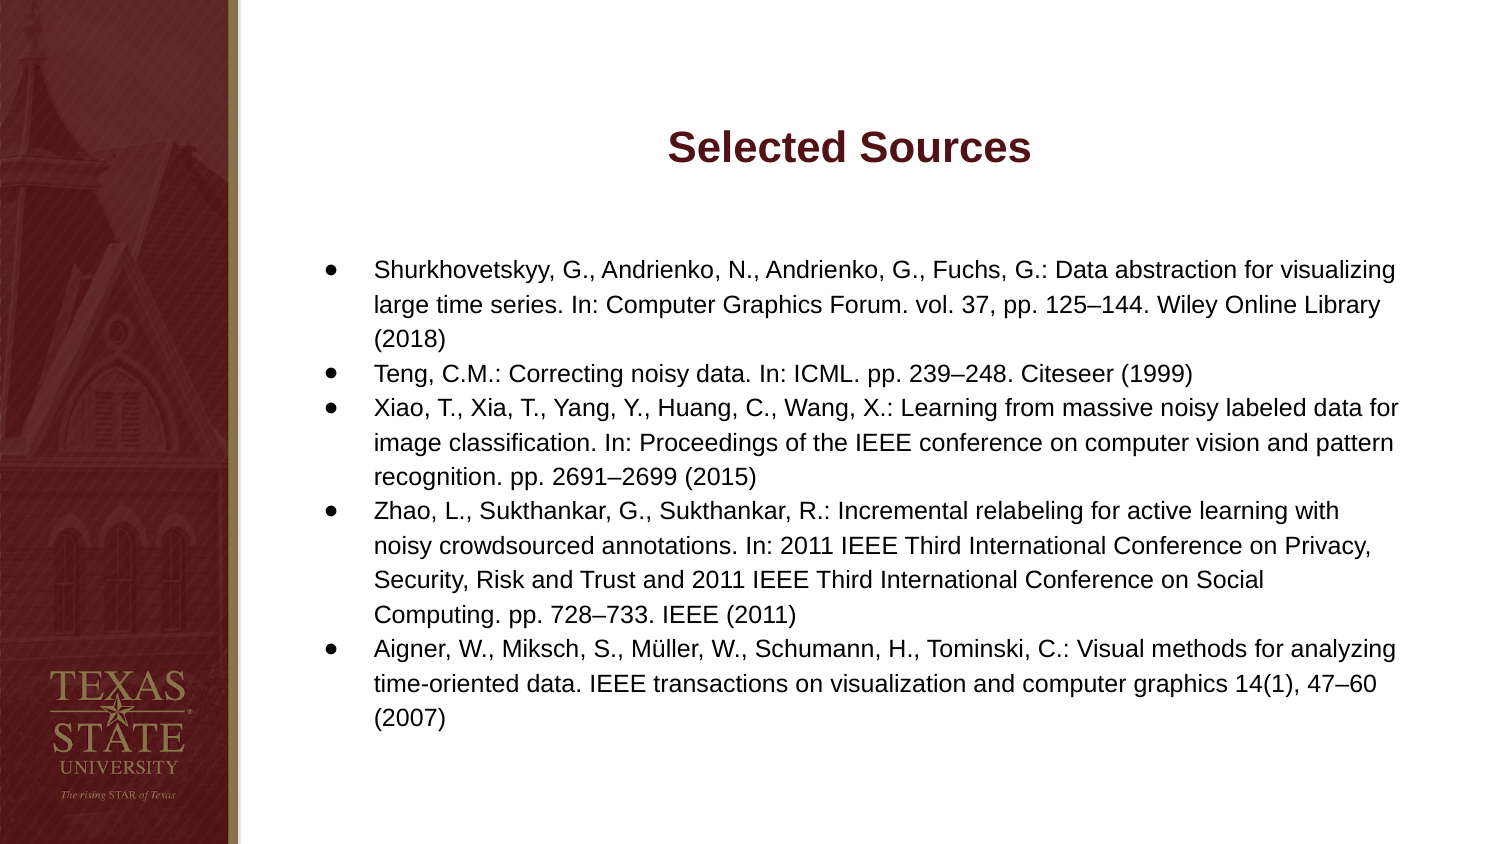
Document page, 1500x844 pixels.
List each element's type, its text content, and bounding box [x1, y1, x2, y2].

list Shurkhovetskyy, G., Andrienko, N., Andrienko, G., Fuchs, G.: Data abstraction for visualizing large time series. In: Computer Graphics Forum. vol. 37, pp. 125–144. Wiley Online Library (2018) Teng, C.M.: Correcting noisy data. In: ICML. pp. 239–248. Citeseer (1999) Xiao, T., Xia, T., Yang, Y., Huang, C., Wang, X.: Learning from massive noisy labeled data for image classification. In: Proceedings of the IEEE conference on computer vision and pattern recognition. pp. 2691–2699 (2015) Zhao, L., Sukthankar, G., Sukthankar, R.: Incremental relabeling for active learning with noisy crowdsourced annotations. In: 2011 IEEE Third International Conference on Privacy, Security, Risk and Trust and 2011 IEEE Third International Conference on Social Computing. pp. 728–733. IEEE (2011) Aigner, W., Miksch, S., Müller, W., Schumann, H., Tominski, C.: Visual methods for analyzing time-oriented data. IEEE transactions on visualization and computer graphics 14(1), 47–60 (2007) [287, 243, 1413, 751]
picture [0, 0, 1500, 844]
title Selected Sources [287, 75, 1413, 216]
